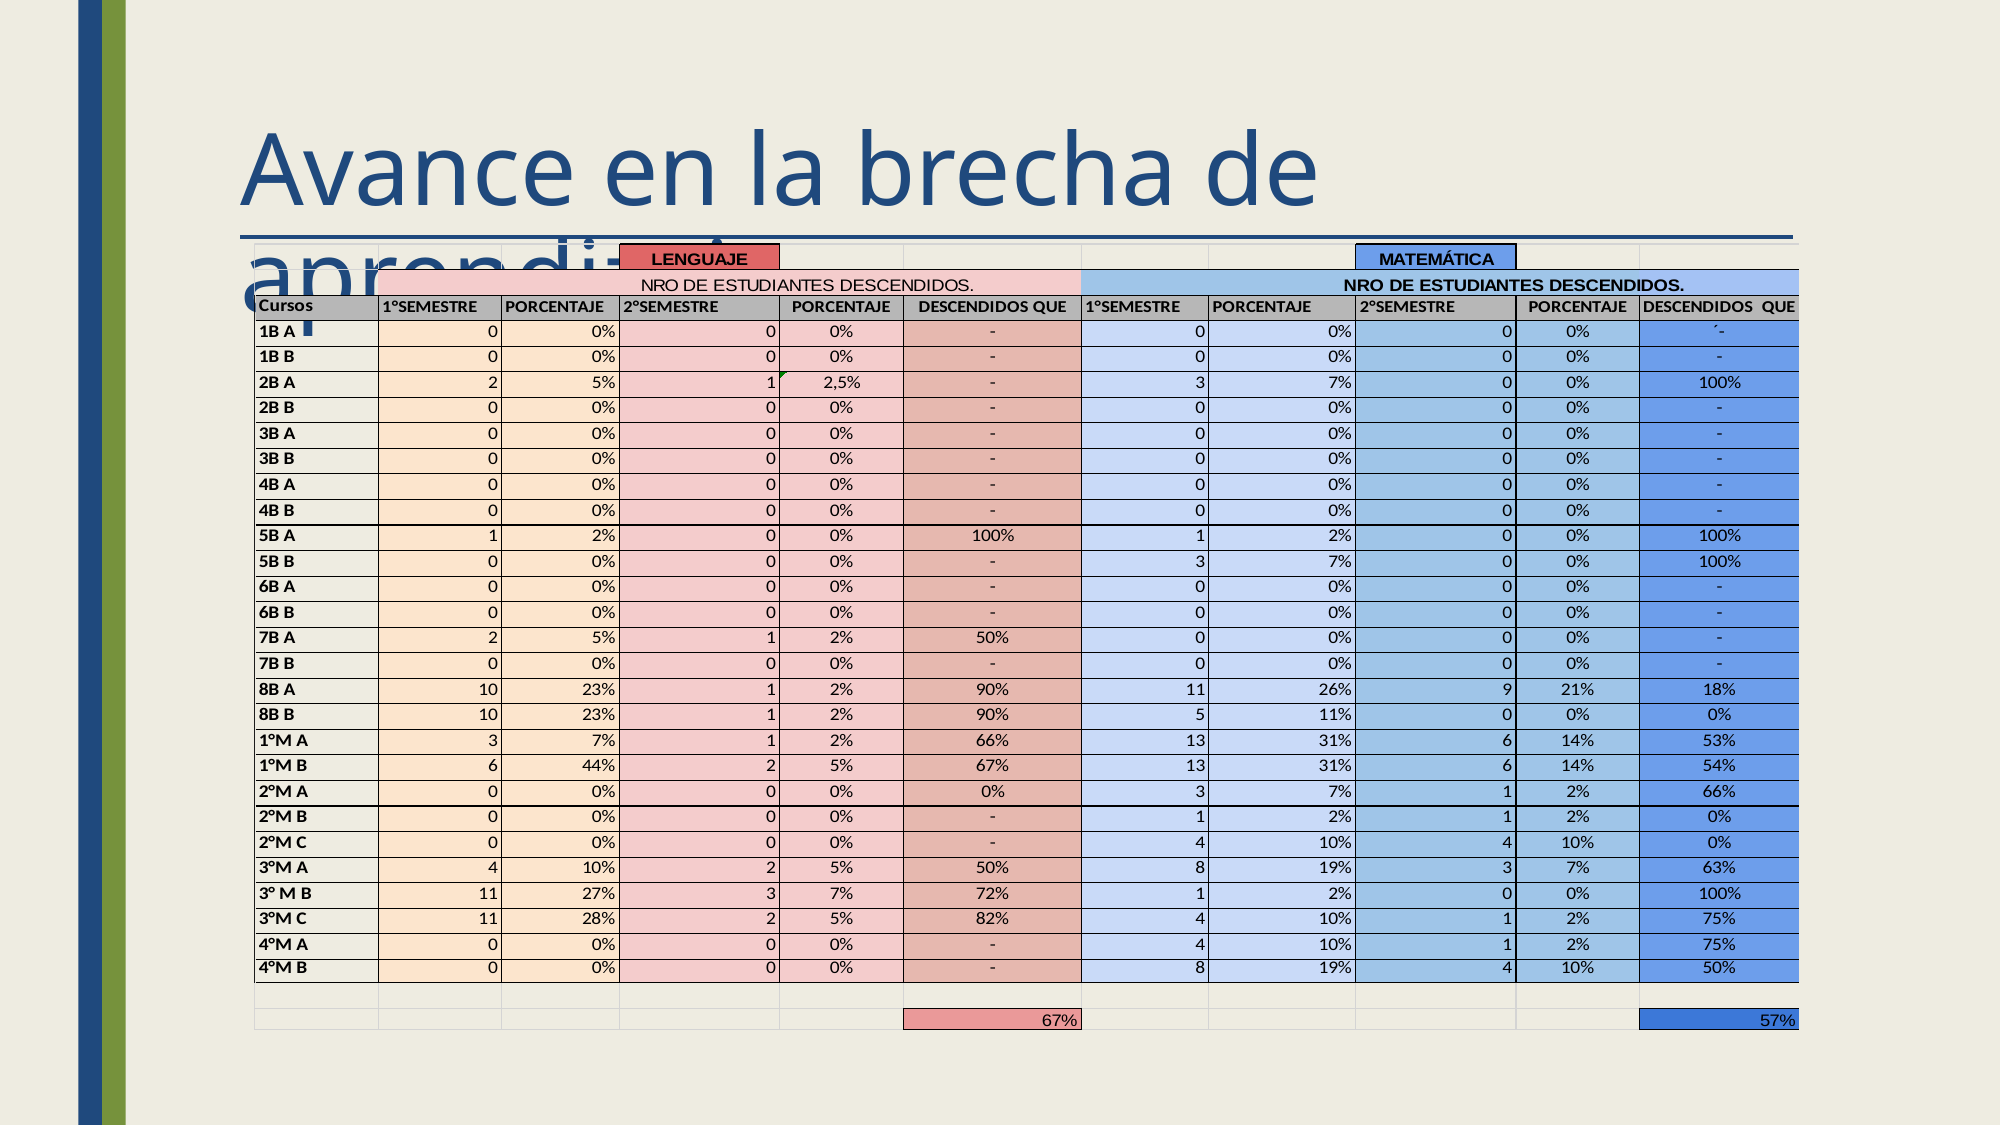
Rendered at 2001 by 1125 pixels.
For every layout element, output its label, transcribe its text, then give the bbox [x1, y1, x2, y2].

title Avance en la brecha de aprendizaje [225, 112, 1800, 231]
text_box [254, 243, 1800, 1031]
